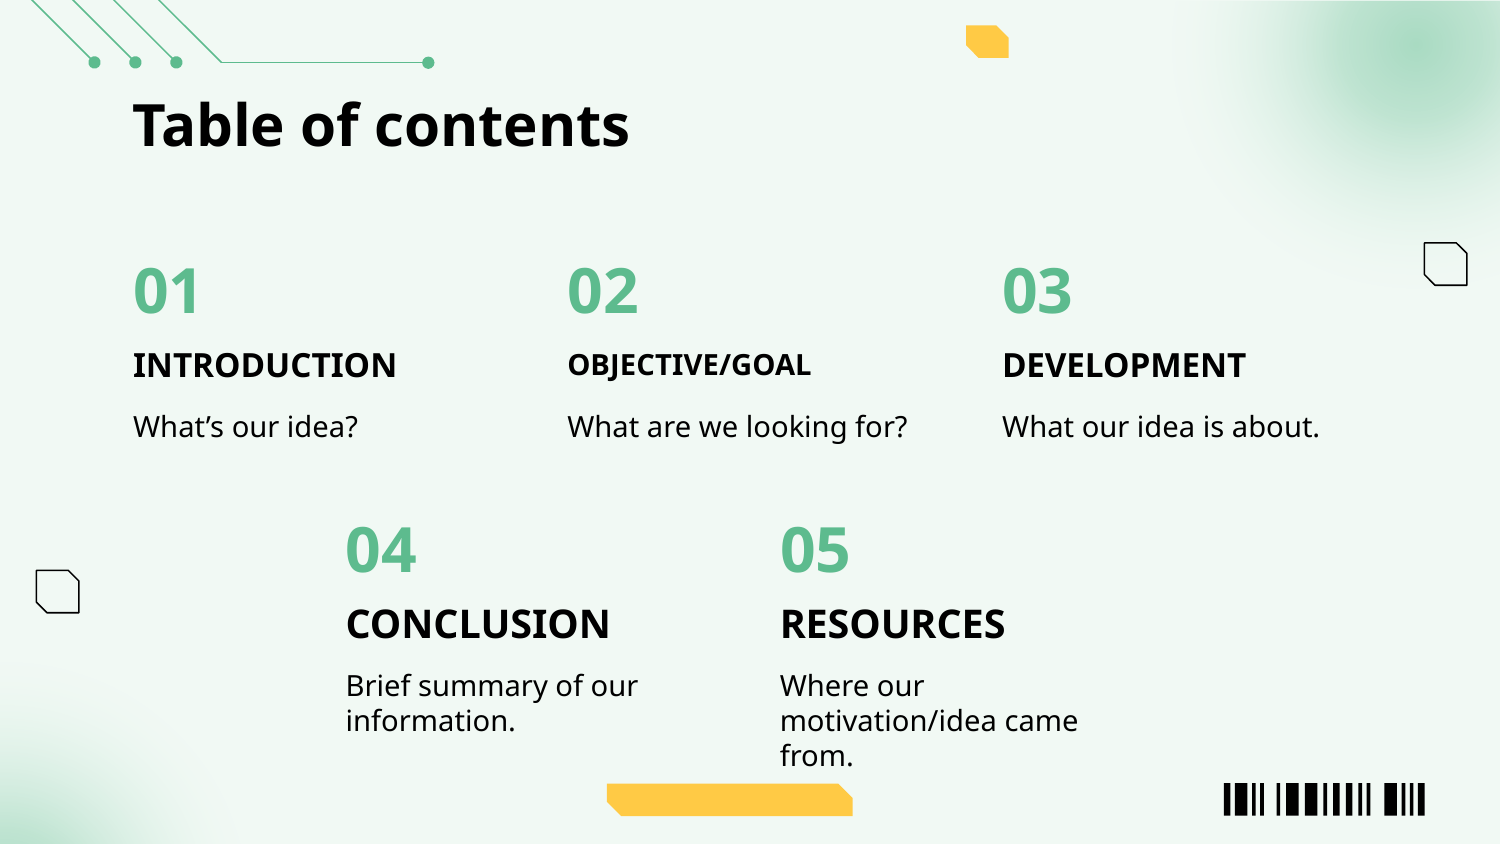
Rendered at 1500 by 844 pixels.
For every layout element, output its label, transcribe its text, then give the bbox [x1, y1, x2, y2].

title 05 [765, 494, 1011, 601]
title 01 [118, 235, 364, 342]
title DEVELOPMENT [987, 327, 1381, 393]
title CONCLUSION [330, 586, 723, 652]
title 03 [987, 235, 1233, 342]
title Table of contents [116, 72, 1383, 174]
title 04 [330, 494, 577, 601]
title 02 [552, 235, 799, 342]
title OBJECTIVE/GOAL [552, 327, 946, 393]
subtitle What our idea is about. [987, 393, 1381, 495]
title INTRODUCTION [118, 327, 511, 393]
subtitle Where our motivation/idea came from. [764, 652, 1158, 754]
subtitle What are we looking for? [552, 393, 946, 495]
subtitle Brief summary of our information. [330, 652, 723, 754]
title RESOURCES [764, 586, 1158, 652]
subtitle What’s our idea? [118, 393, 511, 495]
